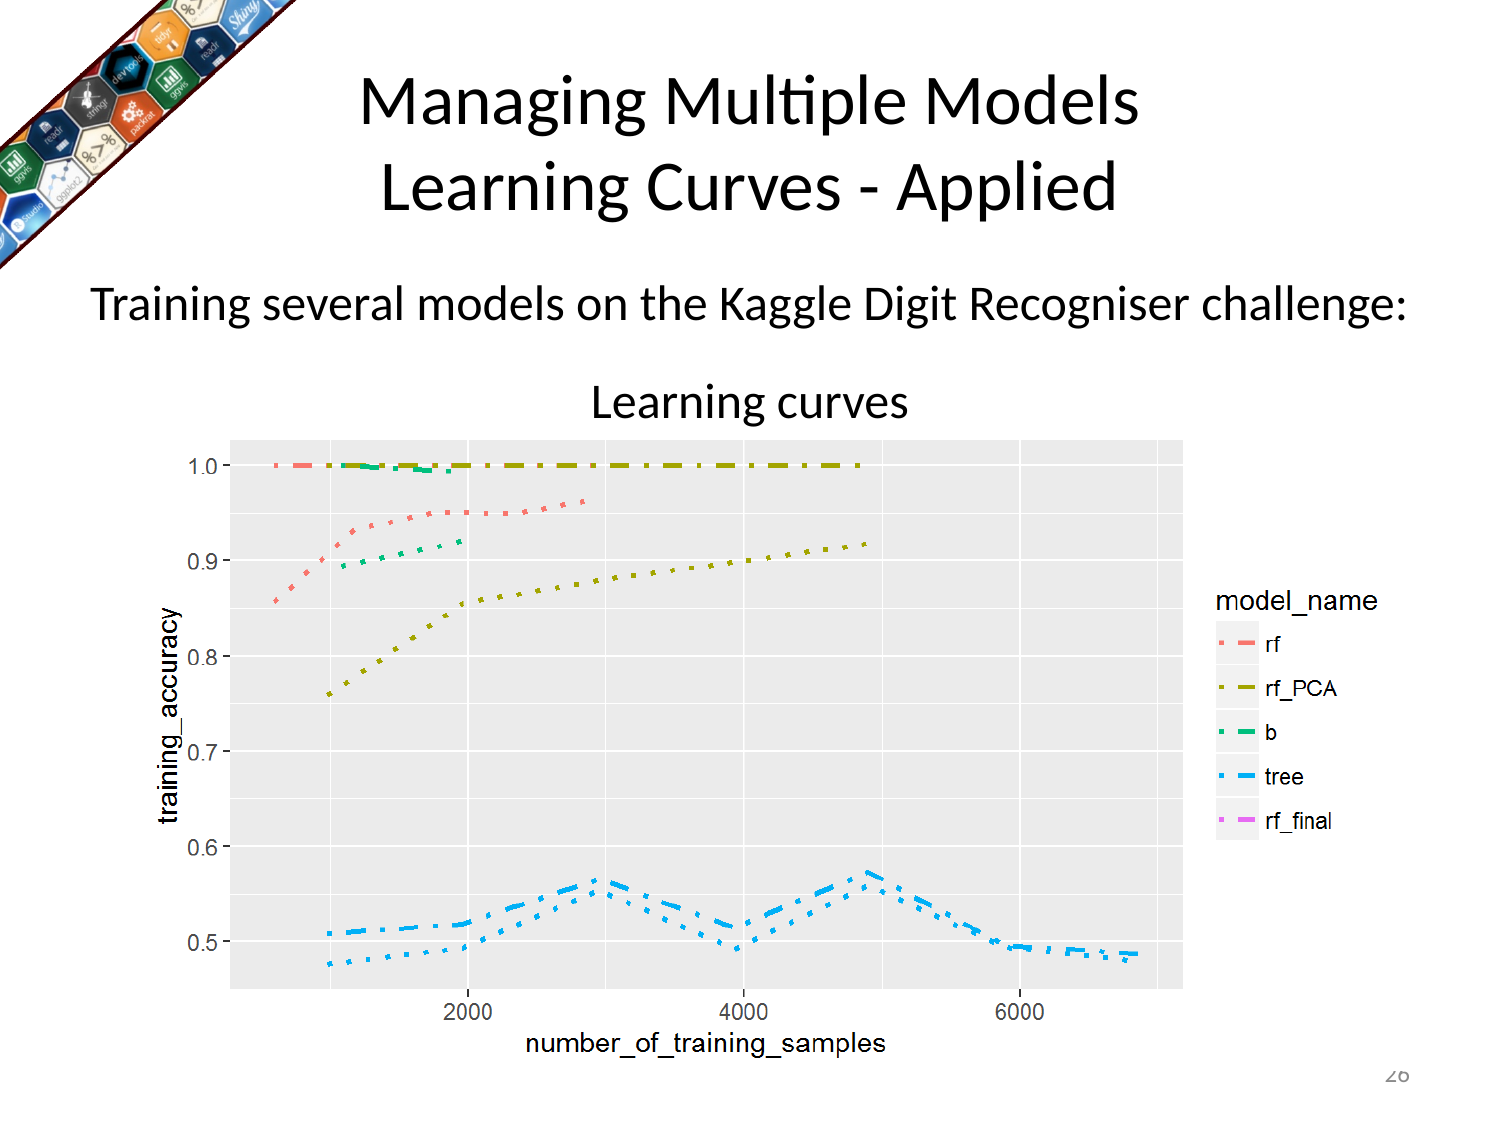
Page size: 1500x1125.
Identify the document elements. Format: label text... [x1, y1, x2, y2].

picture [0, 0, 490, 269]
slide_number 26 [1074, 1077, 1425, 1103]
list Training several models on the Kaggle Digit Recogniser challenge: Learning curves [75, 262, 1425, 1005]
title Managing Multiple Models Learning Curves - Applied [75, 45, 1425, 233]
picture [135, 426, 1424, 1071]
